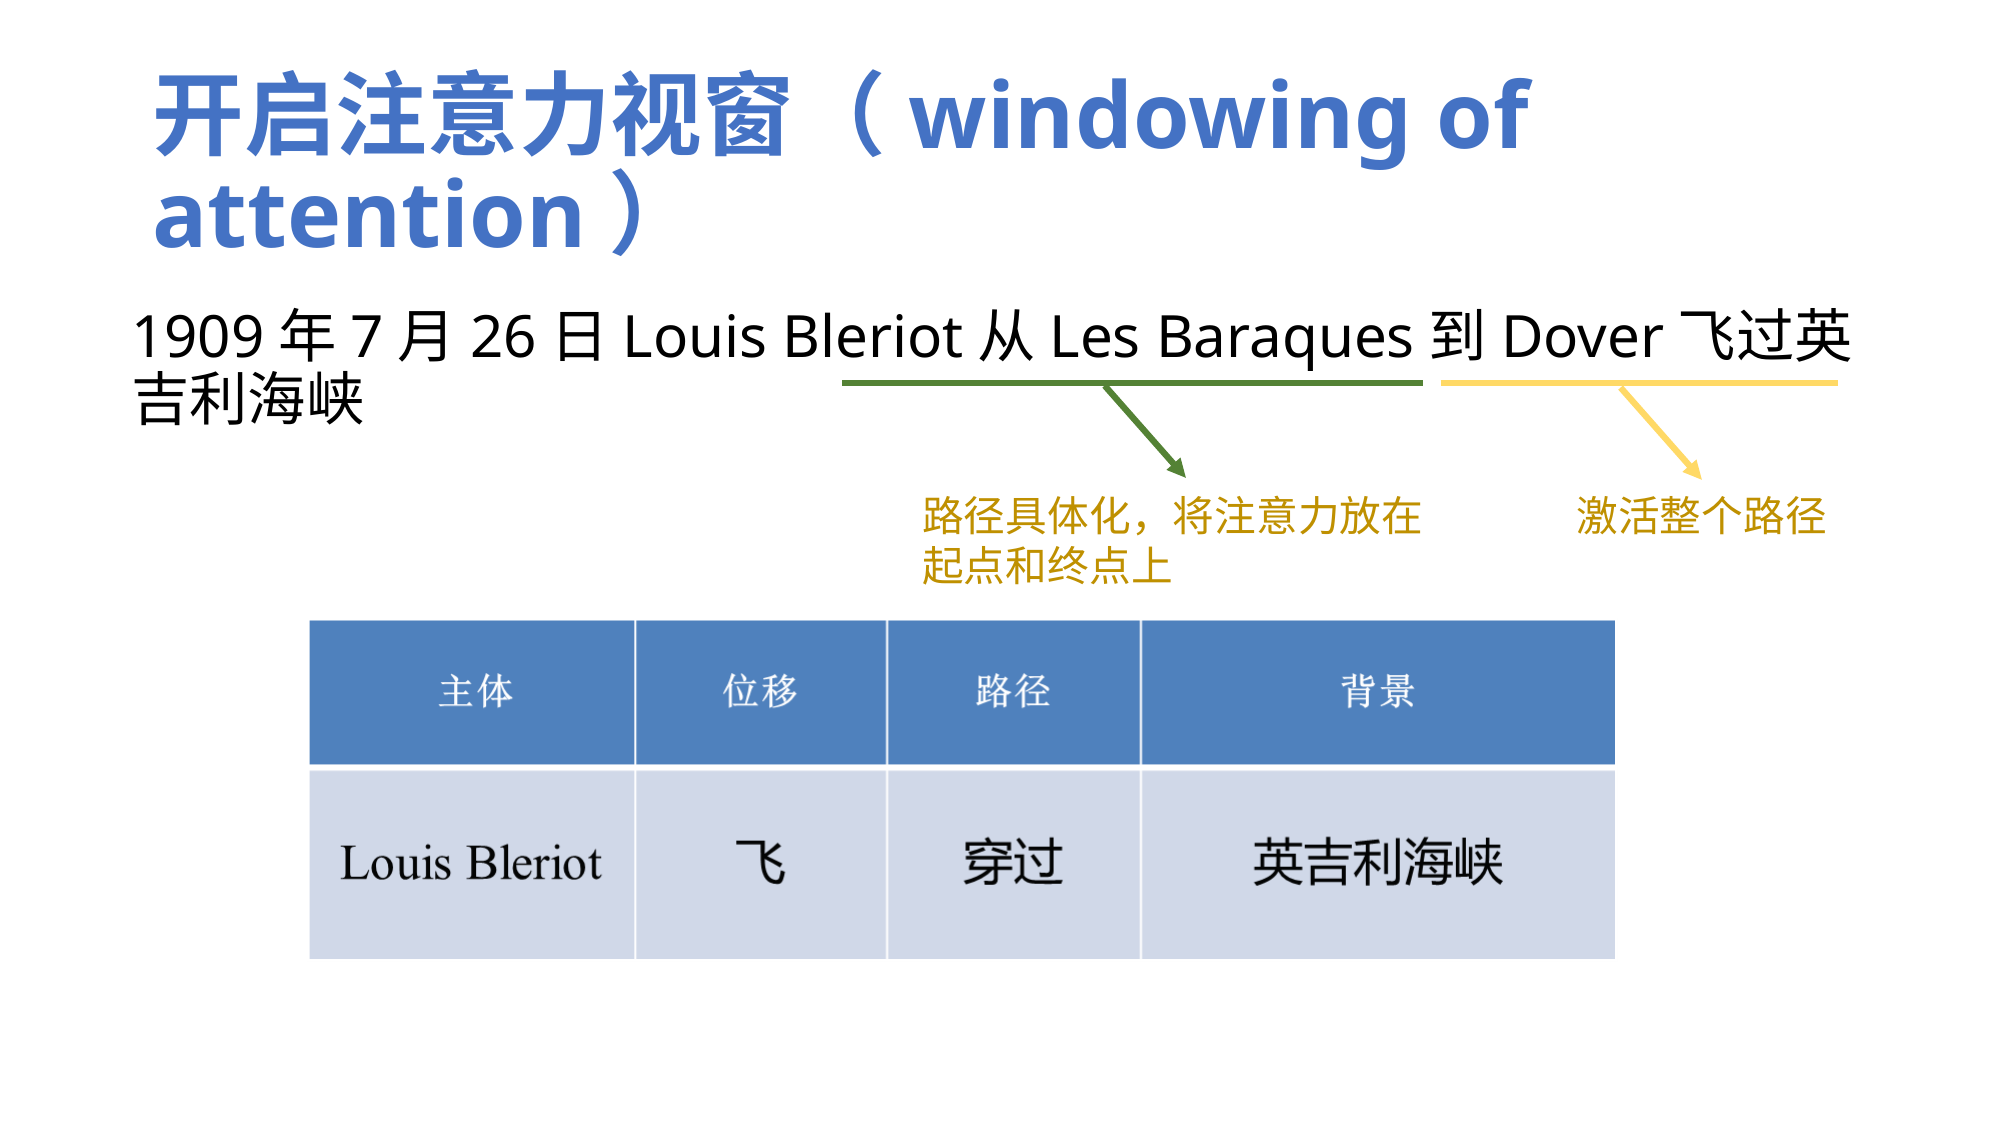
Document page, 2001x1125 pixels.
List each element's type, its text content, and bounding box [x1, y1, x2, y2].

picture [307, 618, 1621, 963]
list 1909年7月26日Louis Bleriot从Les Baraques到Dover飞过英吉利海峡 [116, 299, 1884, 1014]
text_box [1620, 387, 1702, 480]
title 开启注意力视窗（windowing of attention） [137, 59, 1863, 278]
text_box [1104, 385, 1186, 478]
text_box 激活整个路径 [1561, 482, 1842, 548]
text_box 路径具体化，将注意力放在 起点和终点上 [907, 482, 1439, 598]
